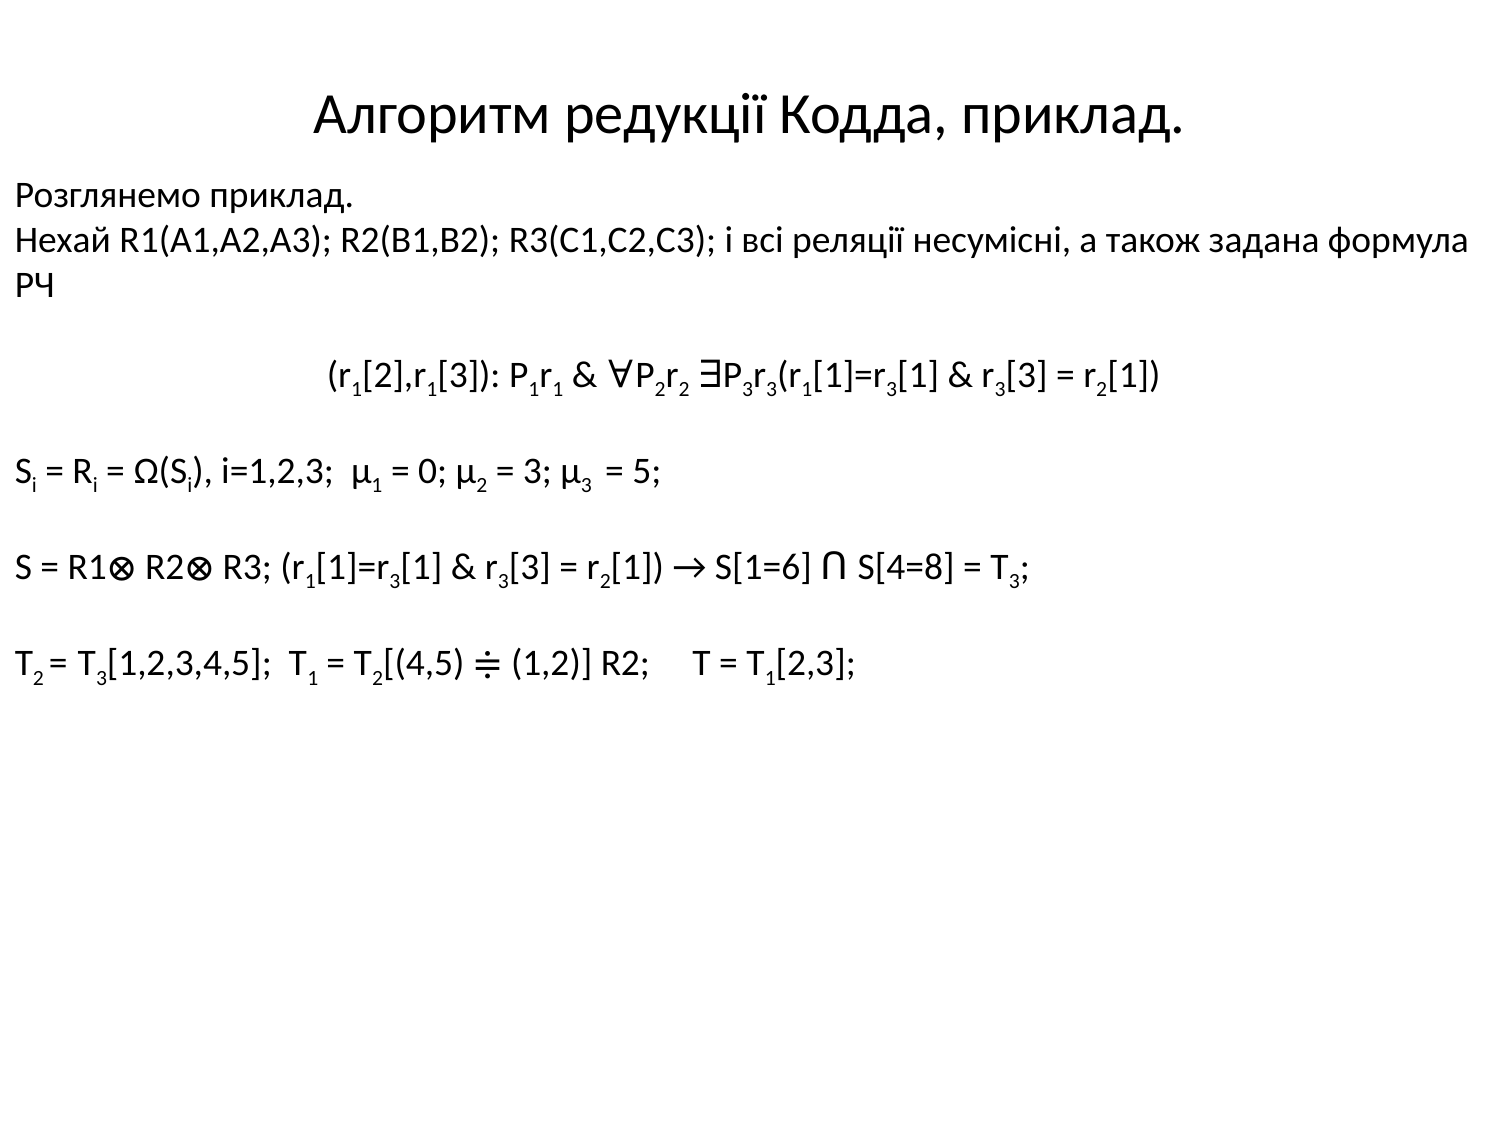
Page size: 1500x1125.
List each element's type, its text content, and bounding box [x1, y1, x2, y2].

text_box Розглянемо приклад. Нехай R1(A1,A2,A3); R2(B1,B2); R3(C1,C2,C3); і всі реляції несумісні, а також задана формула РЧ (r1[2],r1[3]): P1r1 & ∀P2r2 ∃P3r3(r1[1]=r3[1] & r3[3] = r2[1]) Si = Ri = Ω(Si), i=1,2,3; μ1 = 0; μ2 = 3; μ3 = 5; S = R1⊗ R2⊗ R3; (r1[1]=r3[1] & r3[3] = r2[1]) → S[1=6] ꓵ S[4=8] = T3; T2 = T3[1,2,3,4,5]; T1 = T2[(4,5) ≑ (1,2)] R2; T = T1[2,3]; [0, 162, 1488, 697]
title Алгоритм редукції Кодда, приклад. [75, 45, 1425, 162]
